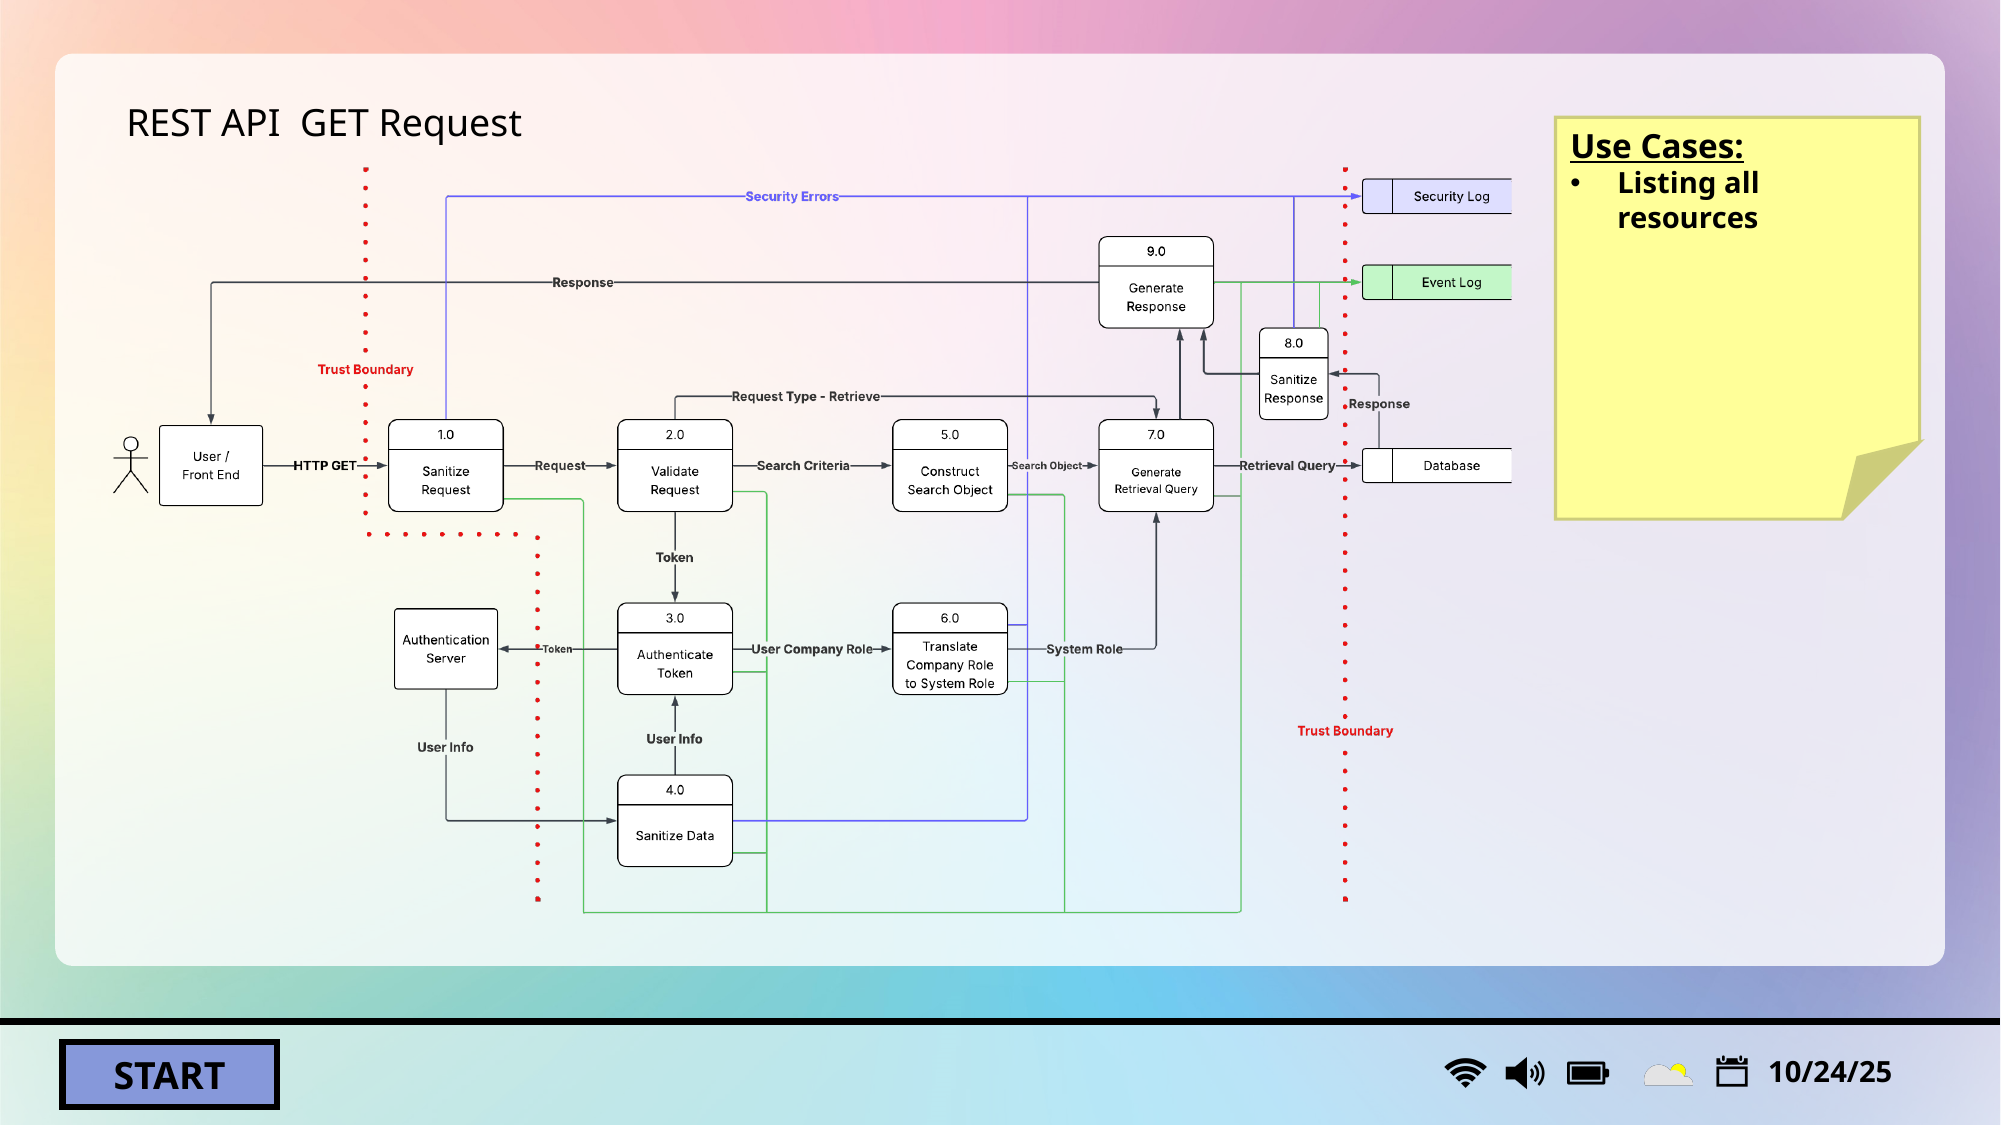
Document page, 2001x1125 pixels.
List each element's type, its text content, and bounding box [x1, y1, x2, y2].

text_box REST API GET Request [111, 91, 701, 152]
picture [1565, 1050, 1611, 1096]
picture [0, 0, 2001, 1125]
picture [1442, 1050, 1488, 1096]
picture [1504, 1050, 1550, 1096]
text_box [1636, 1046, 1994, 1114]
text_box Use Cases: Listing all resources [1554, 116, 1923, 521]
